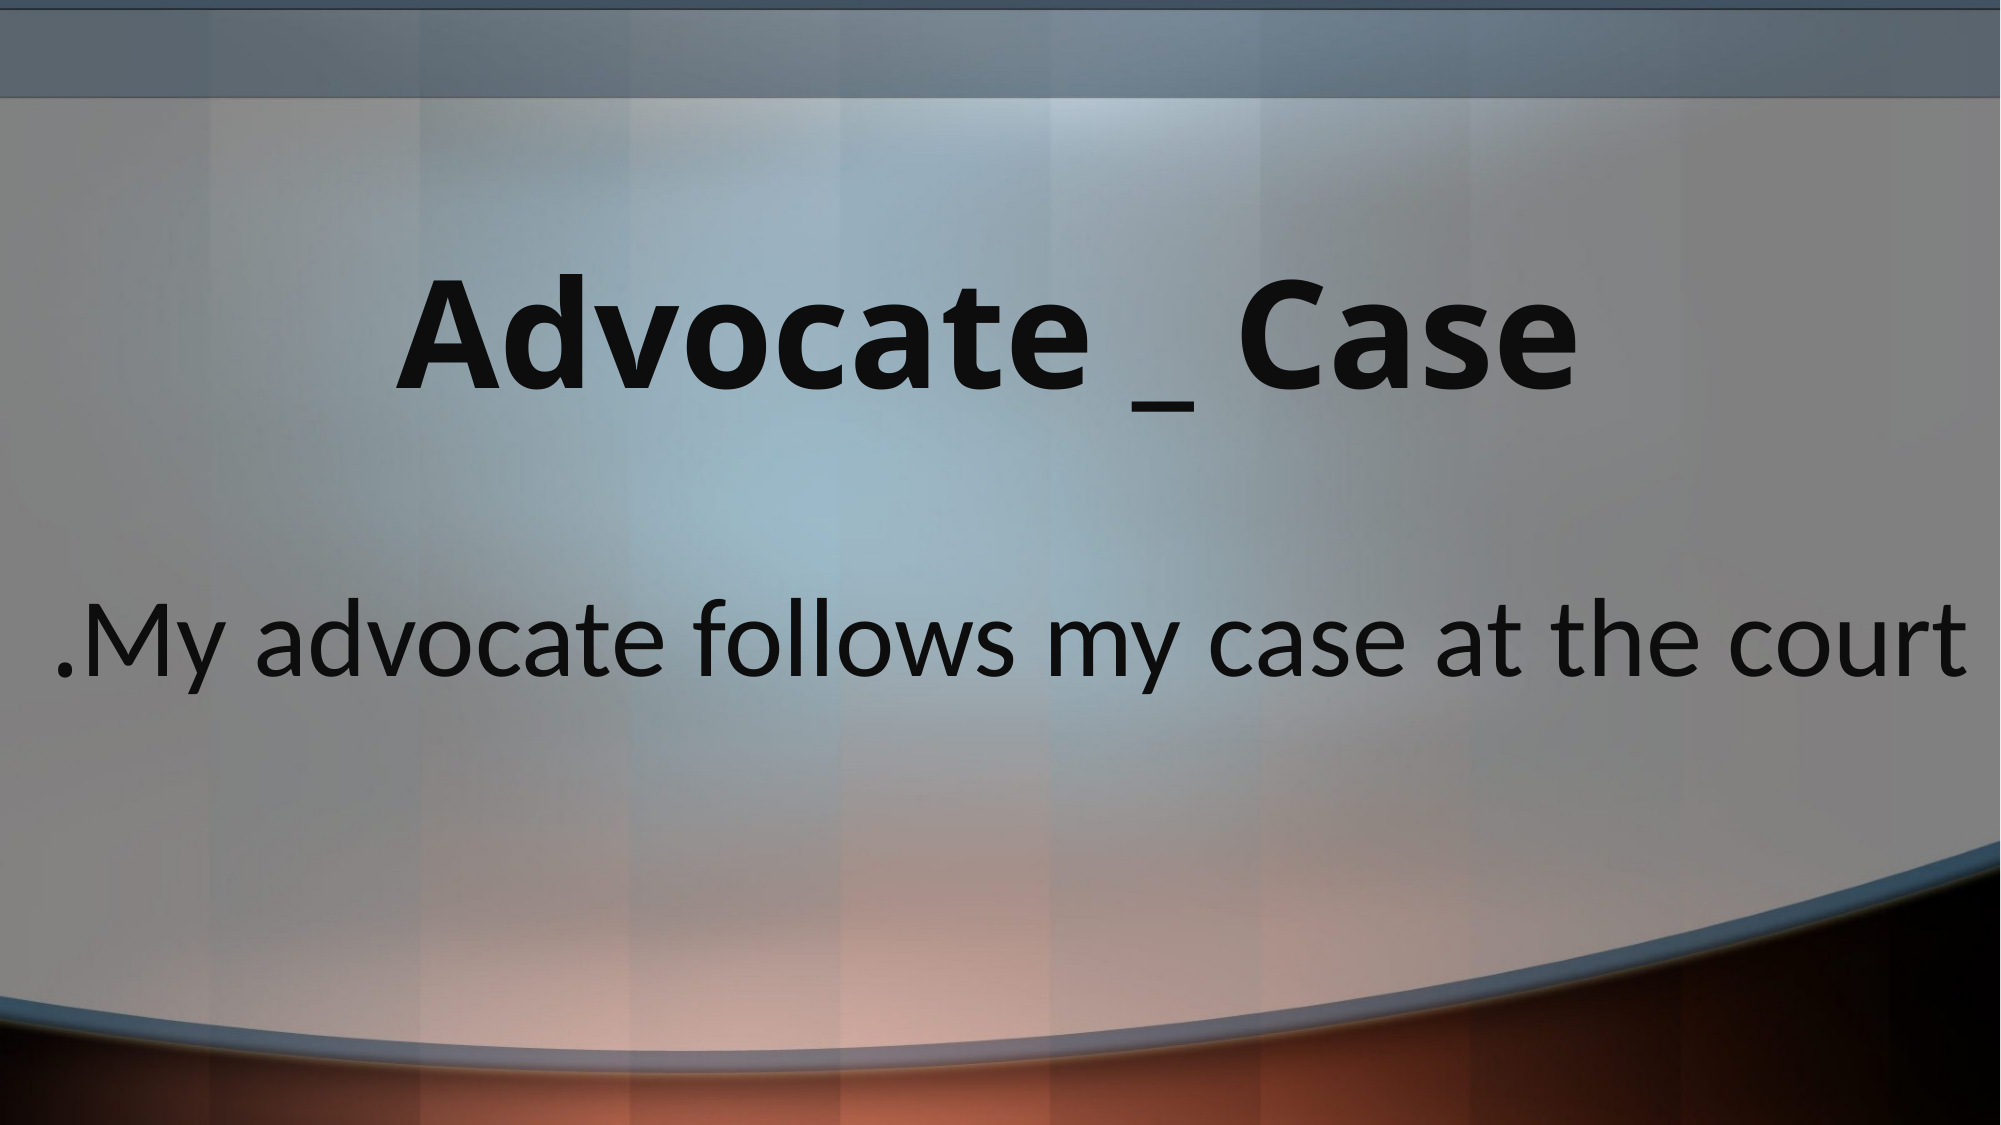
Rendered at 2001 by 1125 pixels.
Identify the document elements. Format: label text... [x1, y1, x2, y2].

list My advocate follows my case at the court. [0, 572, 2000, 821]
picture [0, 0, 2001, 1125]
title Advocate _ Case [321, 281, 1659, 473]
